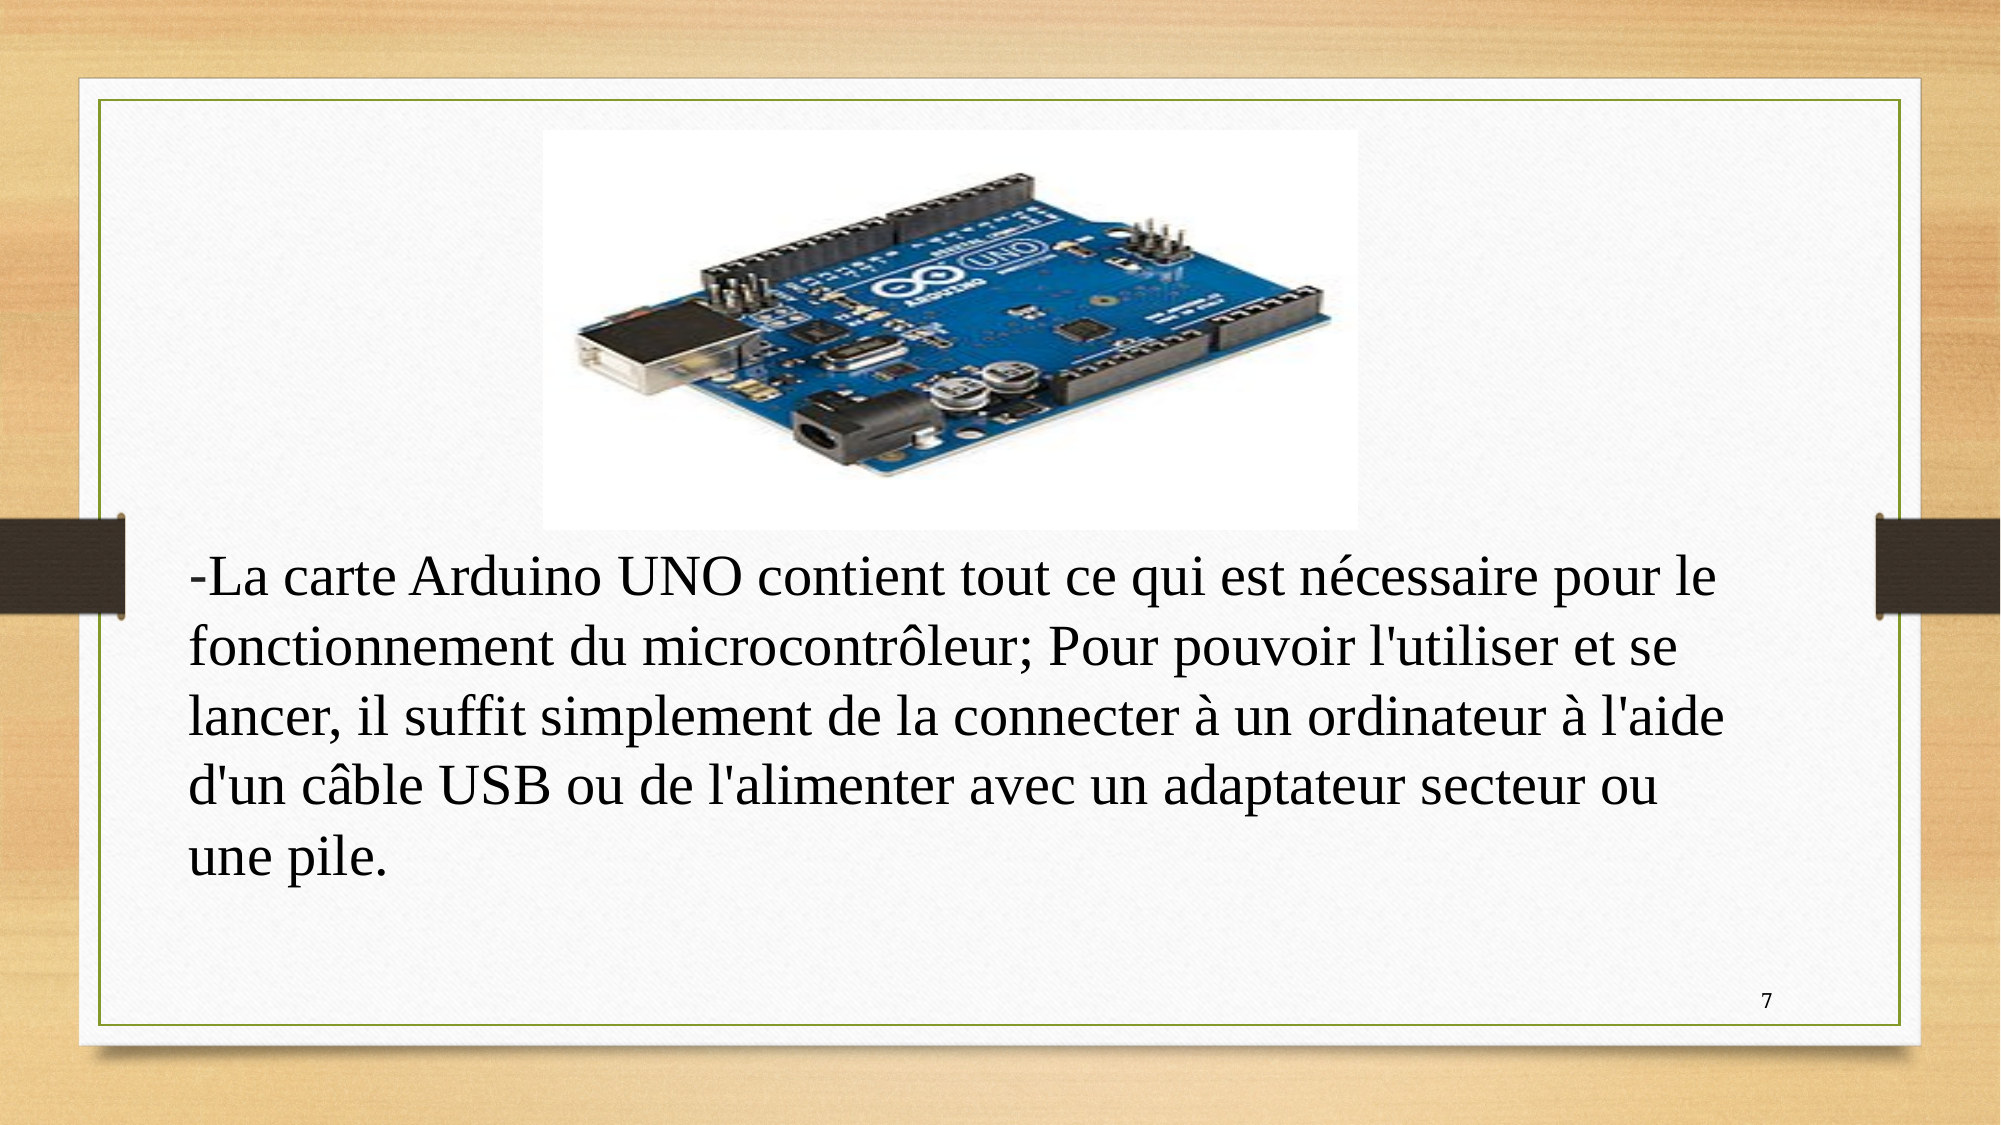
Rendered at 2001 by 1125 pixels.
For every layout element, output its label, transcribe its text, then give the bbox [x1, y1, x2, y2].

picture [0, 0, 2001, 1125]
text_box -La carte Arduino UNO contient tout ce qui est nécessaire pour le fonctionnement du microcontrôleur; Pour pouvoir l'utiliser et se lancer, il suffit simplement de la connecter à un ordinateur à l'aide d'un câble USB ou de l'alimenter avec un adaptateur secteur ou une pile. [173, 529, 1743, 895]
slide_number 7 [1698, 979, 1788, 1025]
